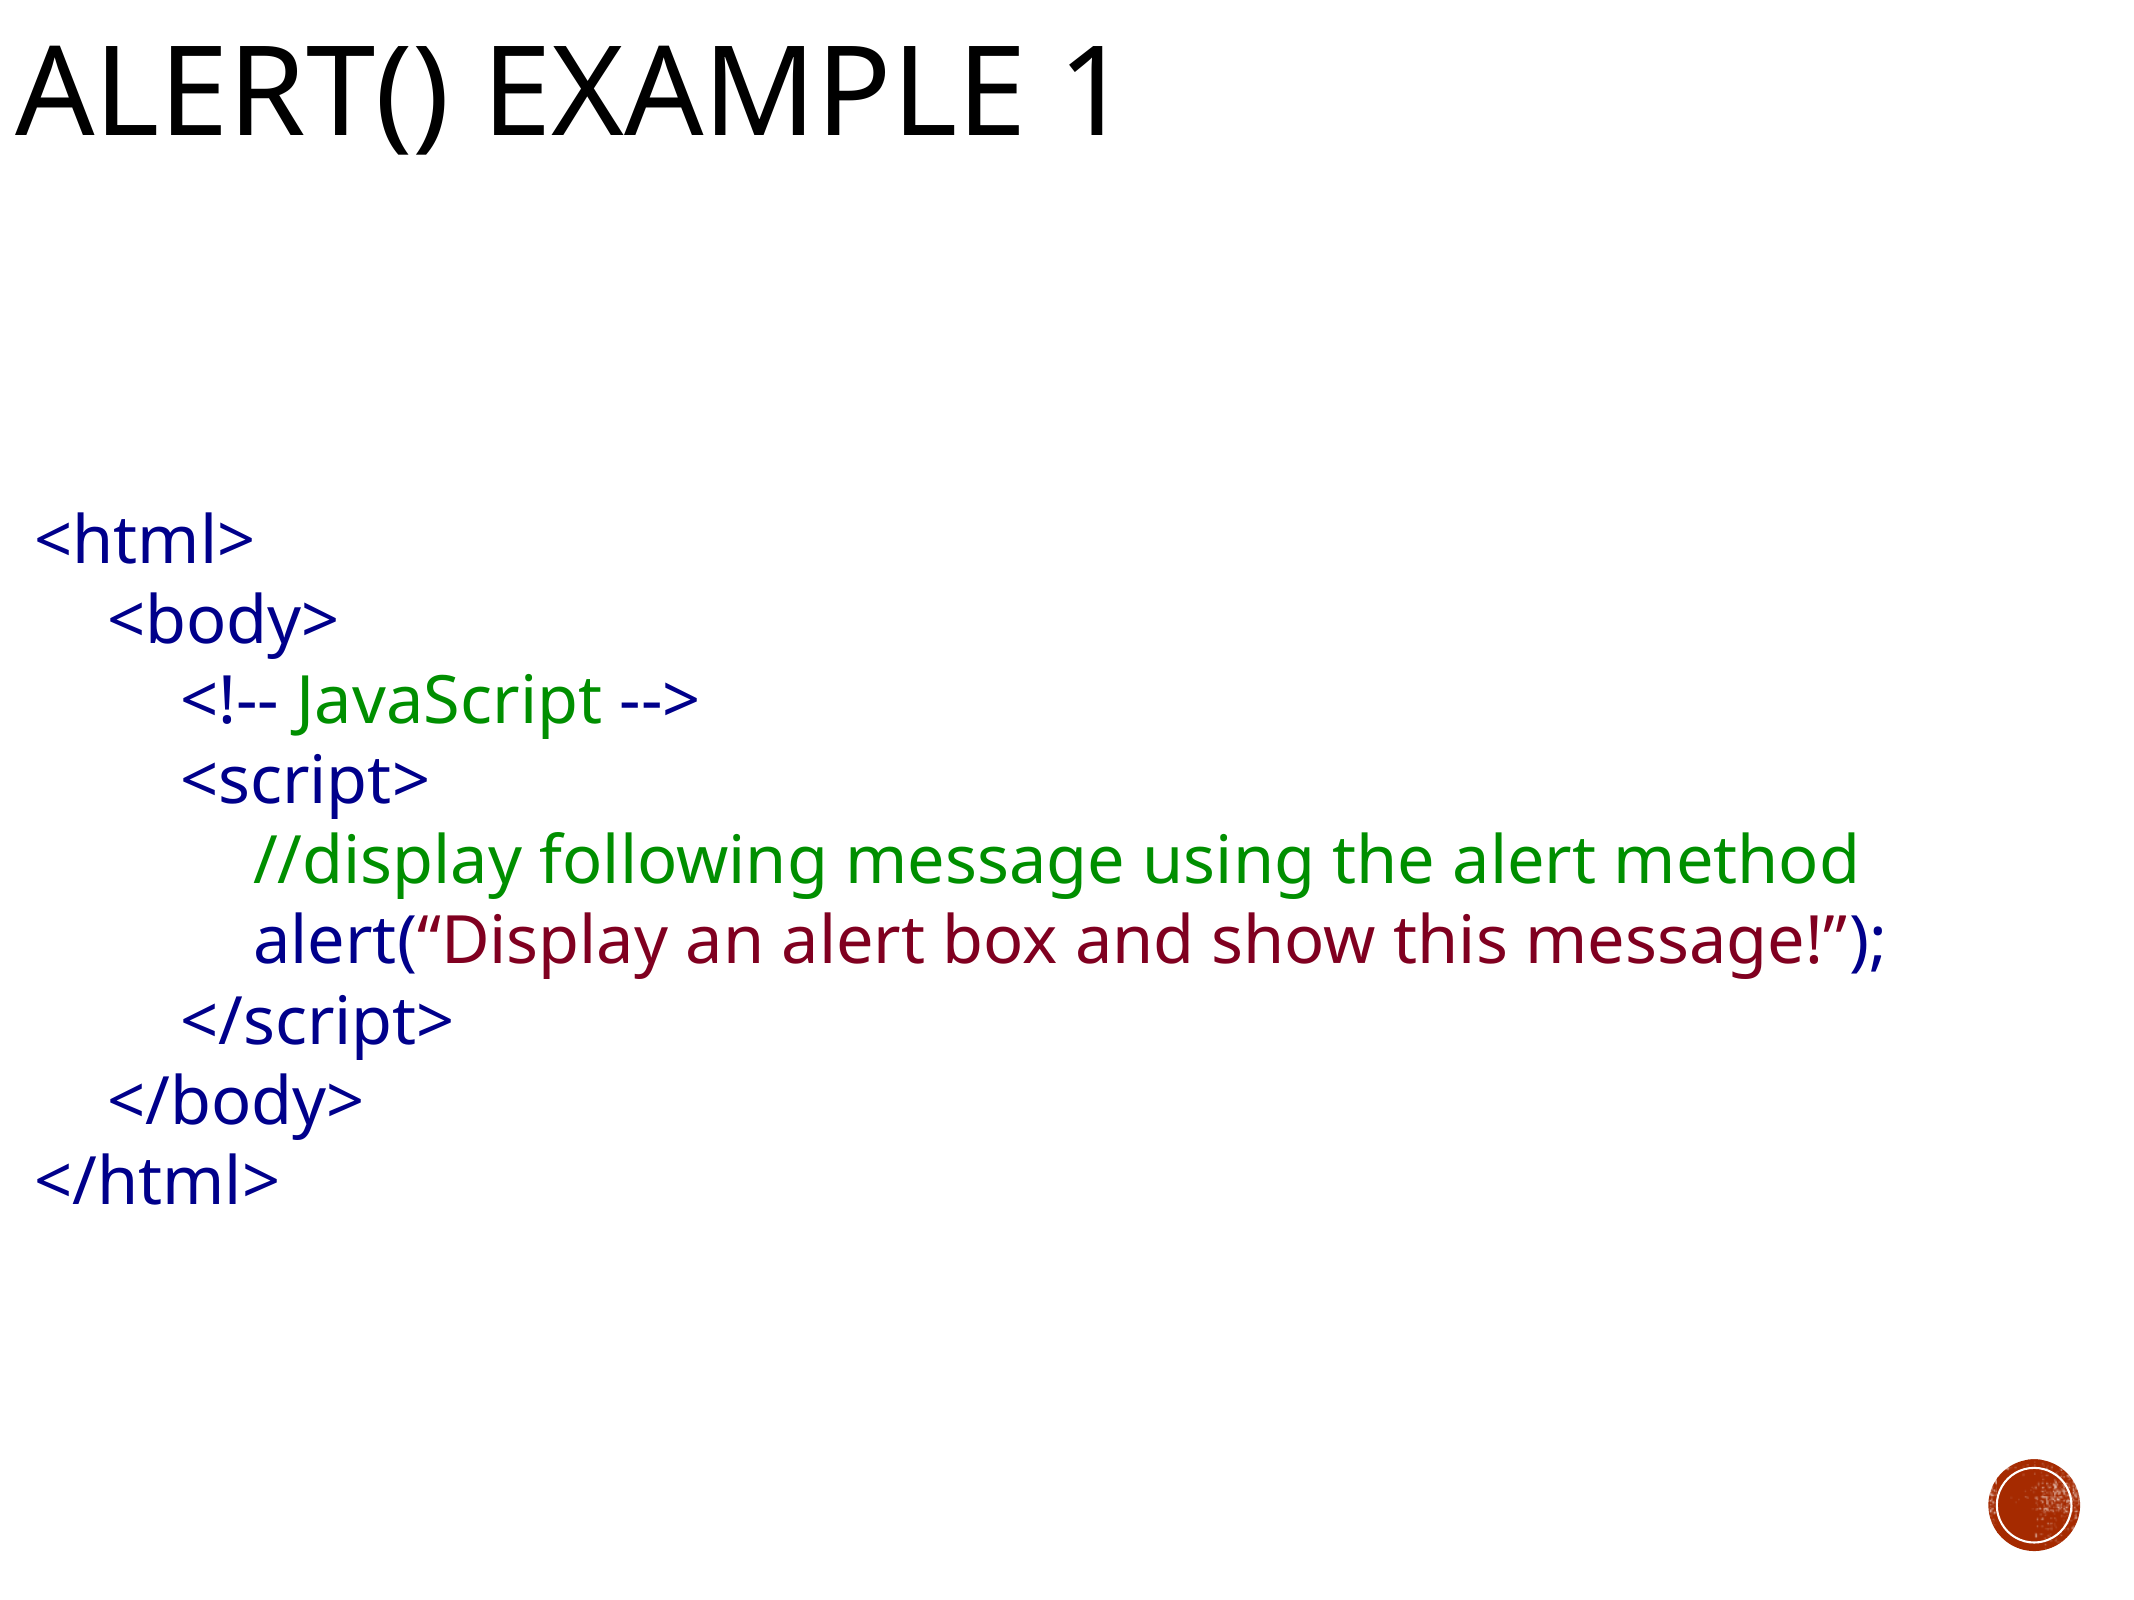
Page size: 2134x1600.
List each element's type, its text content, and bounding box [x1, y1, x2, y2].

title alert() example 1 [0, 0, 2134, 191]
text_box <html> <body> <!-- JavaScript --> <script> //display following message using the alert method alert(“Display an alert box and show this message!”); </script> </body> </html> [26, 202, 2108, 1513]
